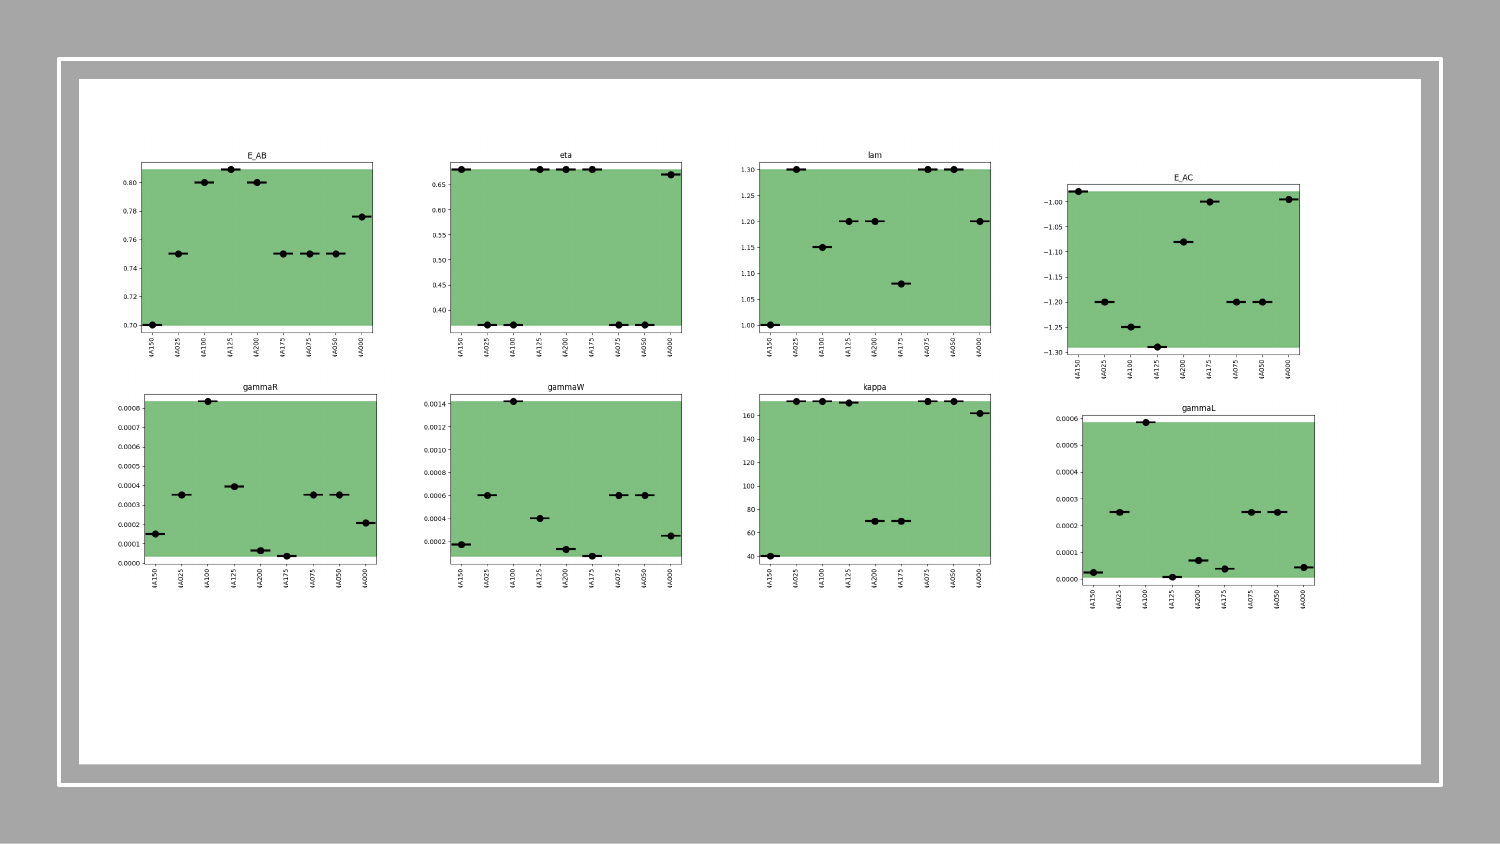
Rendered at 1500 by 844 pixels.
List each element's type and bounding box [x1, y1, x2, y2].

picture [103, 135, 403, 357]
text_box [77, 77, 1423, 767]
picture [721, 367, 1020, 589]
picture [721, 135, 1020, 357]
text_box [57, 57, 1443, 787]
picture [412, 135, 711, 357]
picture [1030, 157, 1329, 379]
picture [1045, 388, 1344, 610]
text_box [0, 0, 1500, 844]
picture [412, 367, 711, 589]
picture [107, 367, 406, 589]
